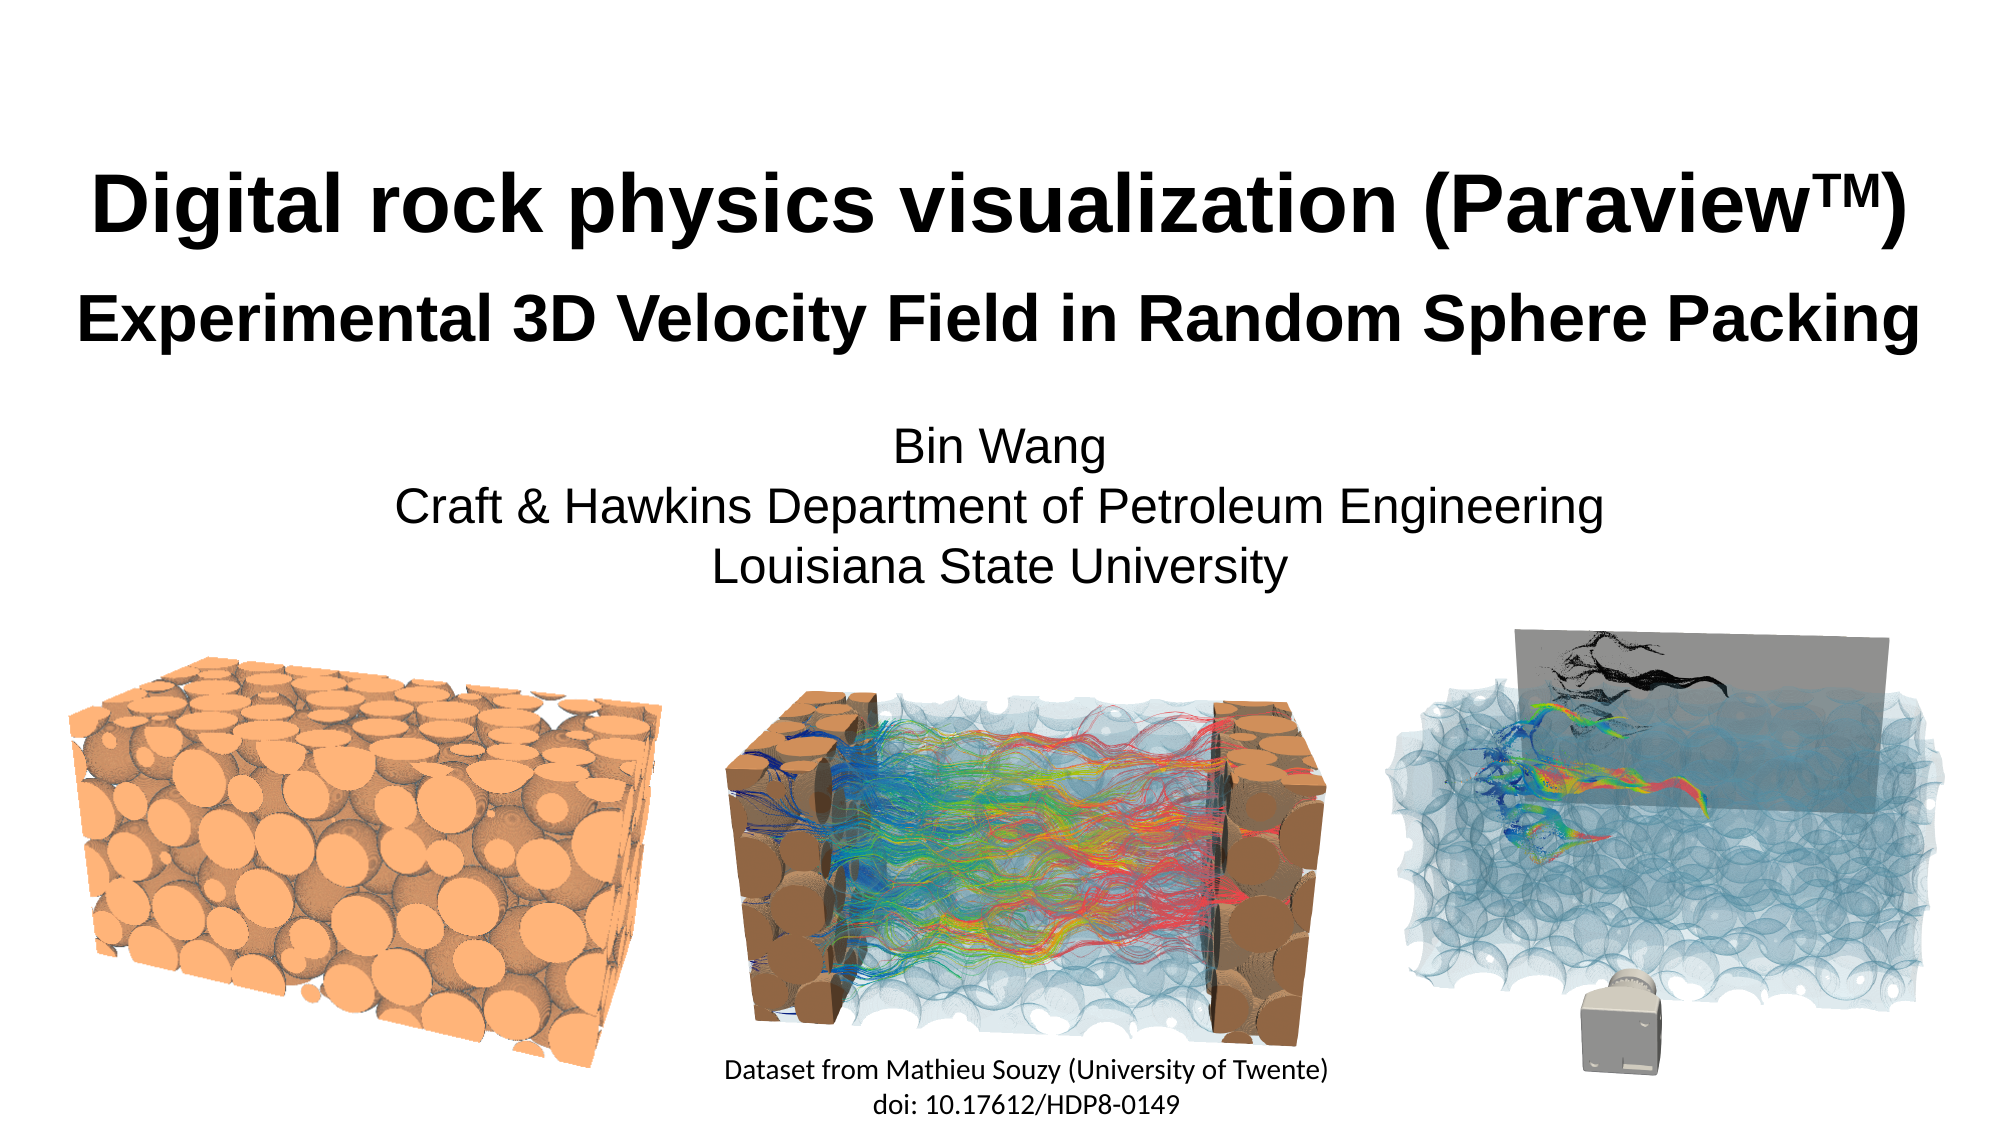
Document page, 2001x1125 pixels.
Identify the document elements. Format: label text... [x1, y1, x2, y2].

picture [715, 681, 1339, 1051]
picture [1374, 627, 1951, 1105]
text_box Dataset from Mathieu Souzy (University of Twente) doi: 10.17612/HDP8-0149 [526, 1043, 1527, 1125]
text_box Digital rock physics visualization (ParaviewTM) Experimental 3D Velocity Field in Random Sphere Packing [61, 142, 1939, 462]
picture [49, 627, 680, 1076]
text_box Bin Wang Craft & Hawkins Department of Petroleum Engineering Louisiana State University [379, 405, 1621, 601]
